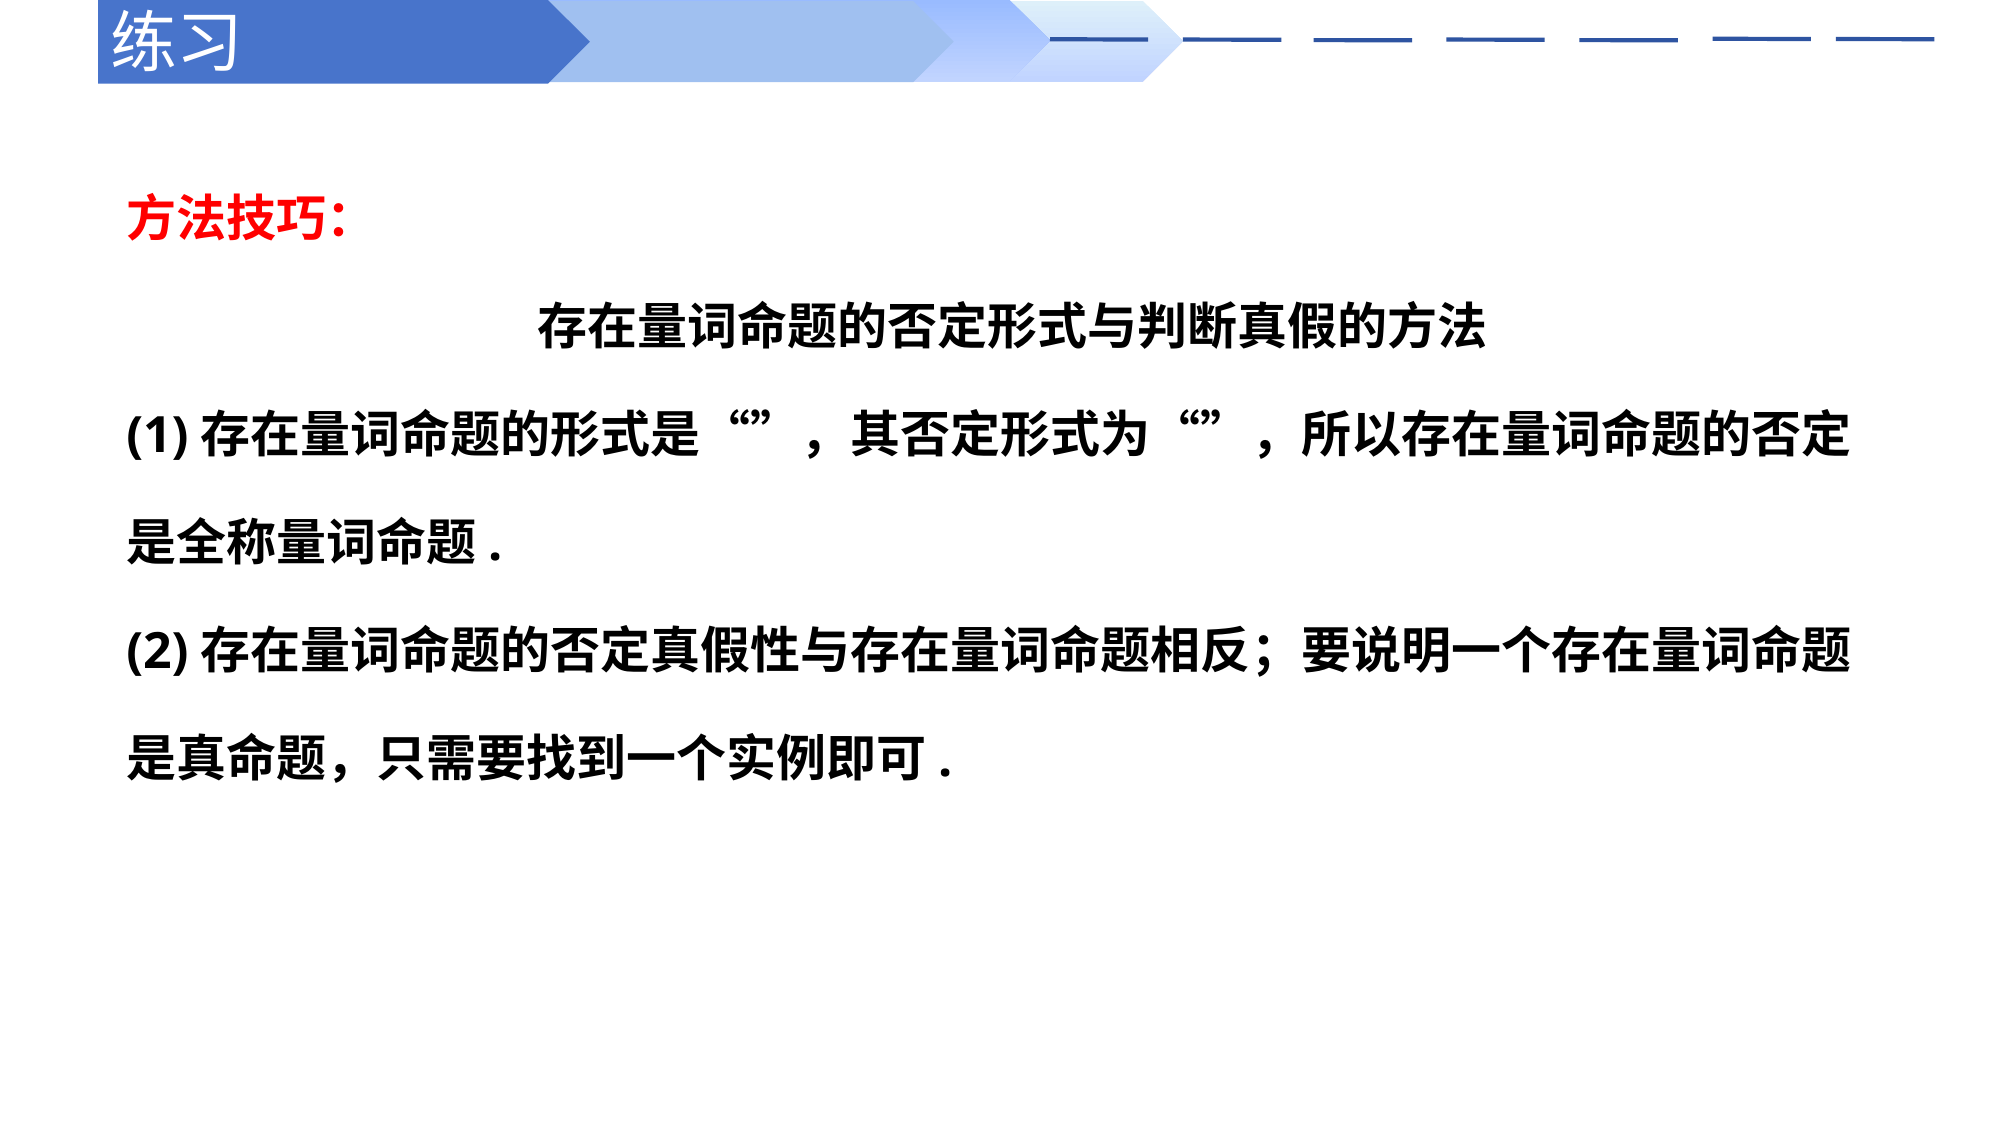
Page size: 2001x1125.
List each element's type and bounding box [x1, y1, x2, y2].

text_box [94, 0, 1935, 89]
